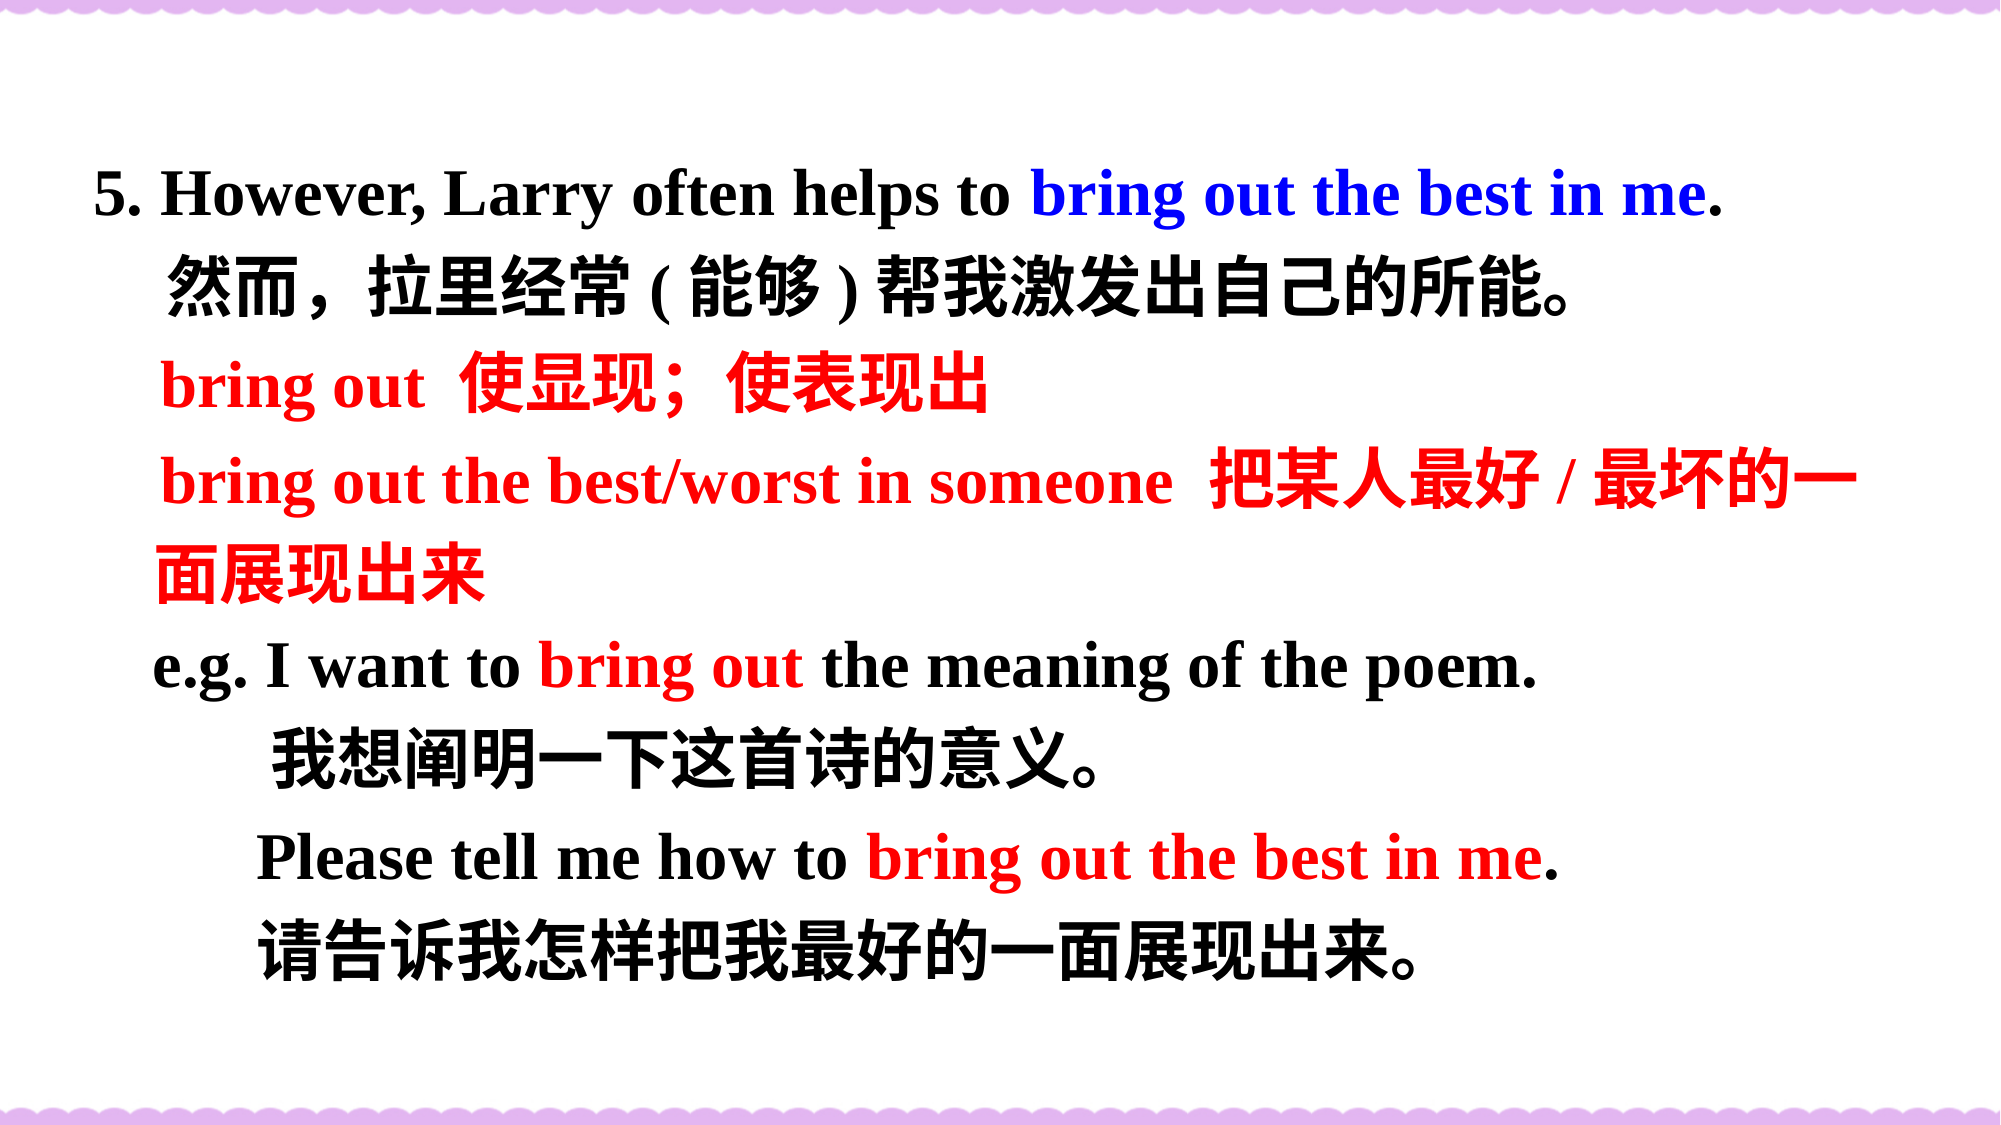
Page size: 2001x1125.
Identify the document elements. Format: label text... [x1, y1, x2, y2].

picture [0, 0, 2001, 1125]
text_box 5. However, Larry often helps to bring out the best in me. 然而，拉里经常(能够)帮我激发出自己的所能。 bring out 使显现；使表现出 bring out the best/worst in someone 把某人最好/最坏的一面展现出来 [78, 125, 1910, 620]
text_box e.g. I want to bring out the meaning of the poem. 我想阐明一下这首诗的意义。 Please tell me how to bring out the best in me. 请告诉我怎样把我最好的一面展现出来。 [137, 597, 1981, 997]
